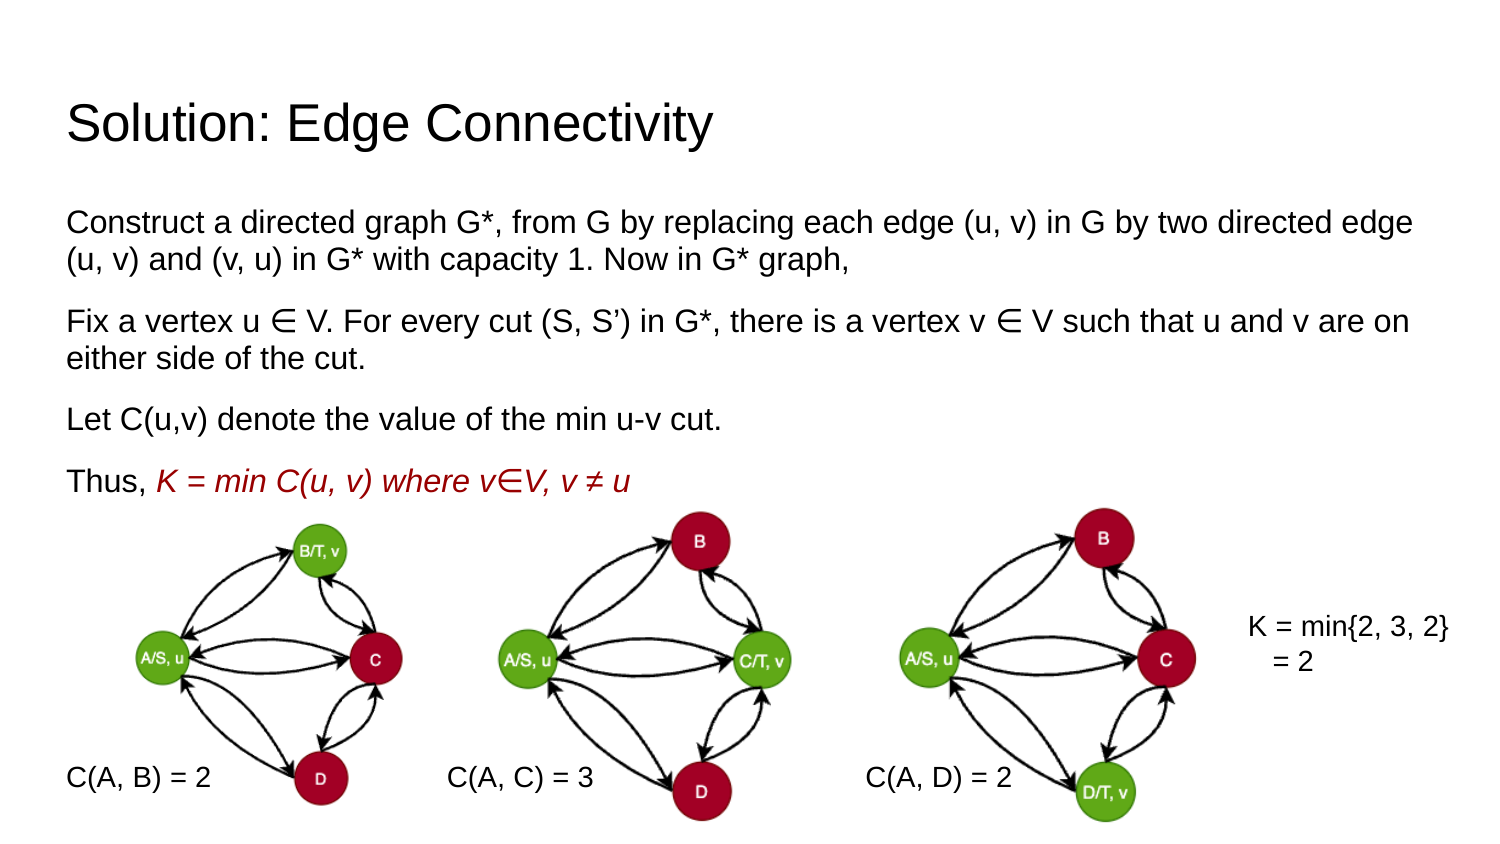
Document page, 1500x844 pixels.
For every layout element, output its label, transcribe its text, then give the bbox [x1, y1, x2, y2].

text_box C(A, B) = 2 [51, 743, 128, 809]
text_box C(A, D) = 2 [850, 743, 890, 809]
text_box C(A, C) = 3 [431, 743, 487, 809]
picture [492, 497, 800, 827]
list Construct a directed graph G*, from G by replacing each edge (u, v) in G by two directed edge (u, v) and (v, u) in G* with capacity 1. Now in G* graph, Fix a vertex u ∈ V. For every cut (S, S’) in G*, there is a vertex v ∈ V such that u and v are on either side of the cut. Let C(u,v) denote the value of the min u-v cut. Thus, K = min C(u, v) where v∈V, v ≠ u [51, 189, 1449, 517]
title Solution: Edge Connectivity [51, 72, 1449, 167]
text_box K = min{2, 3, 2} = 2 [1232, 592, 1500, 693]
picture [895, 492, 1212, 832]
picture [133, 515, 407, 809]
